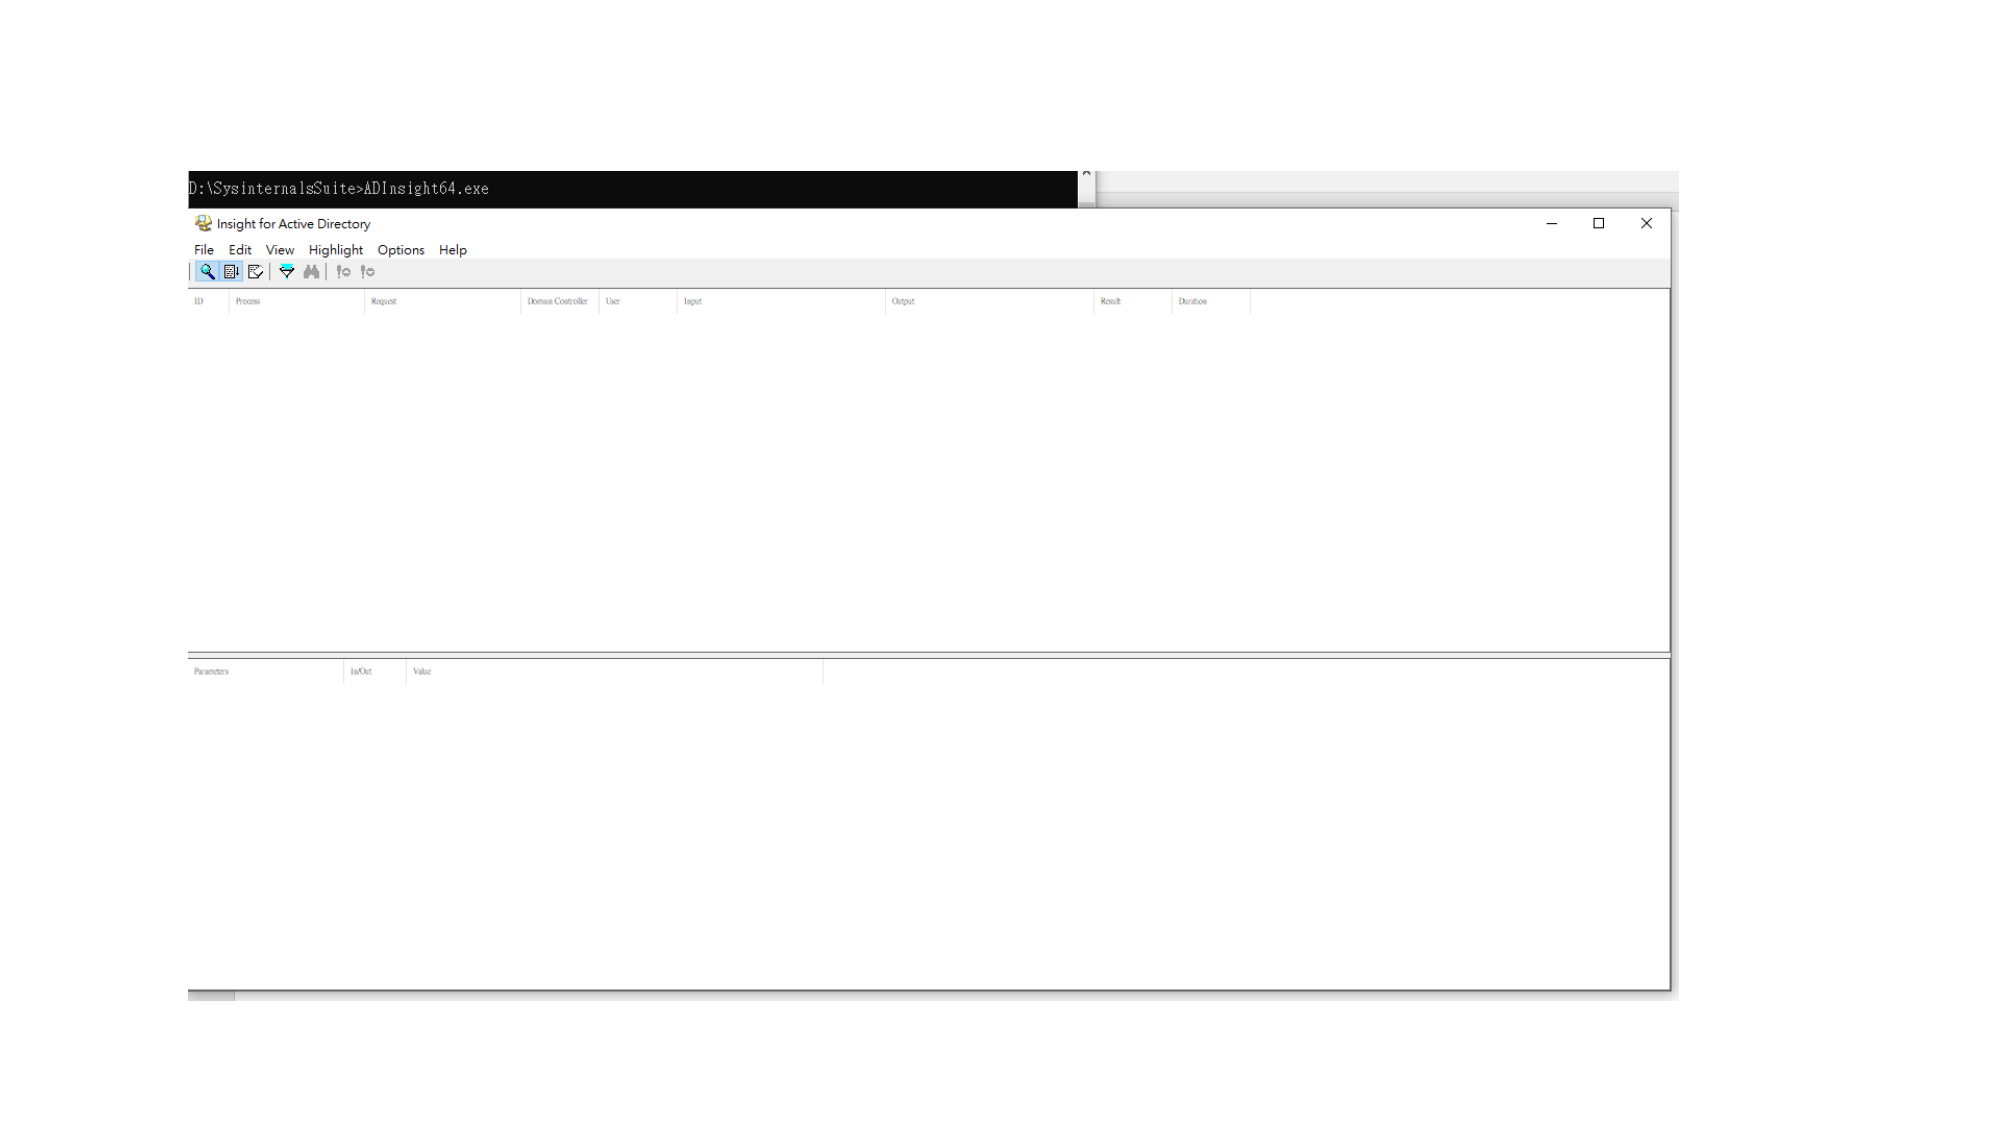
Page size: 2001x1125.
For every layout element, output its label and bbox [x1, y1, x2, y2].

list [188, 171, 1679, 1001]
